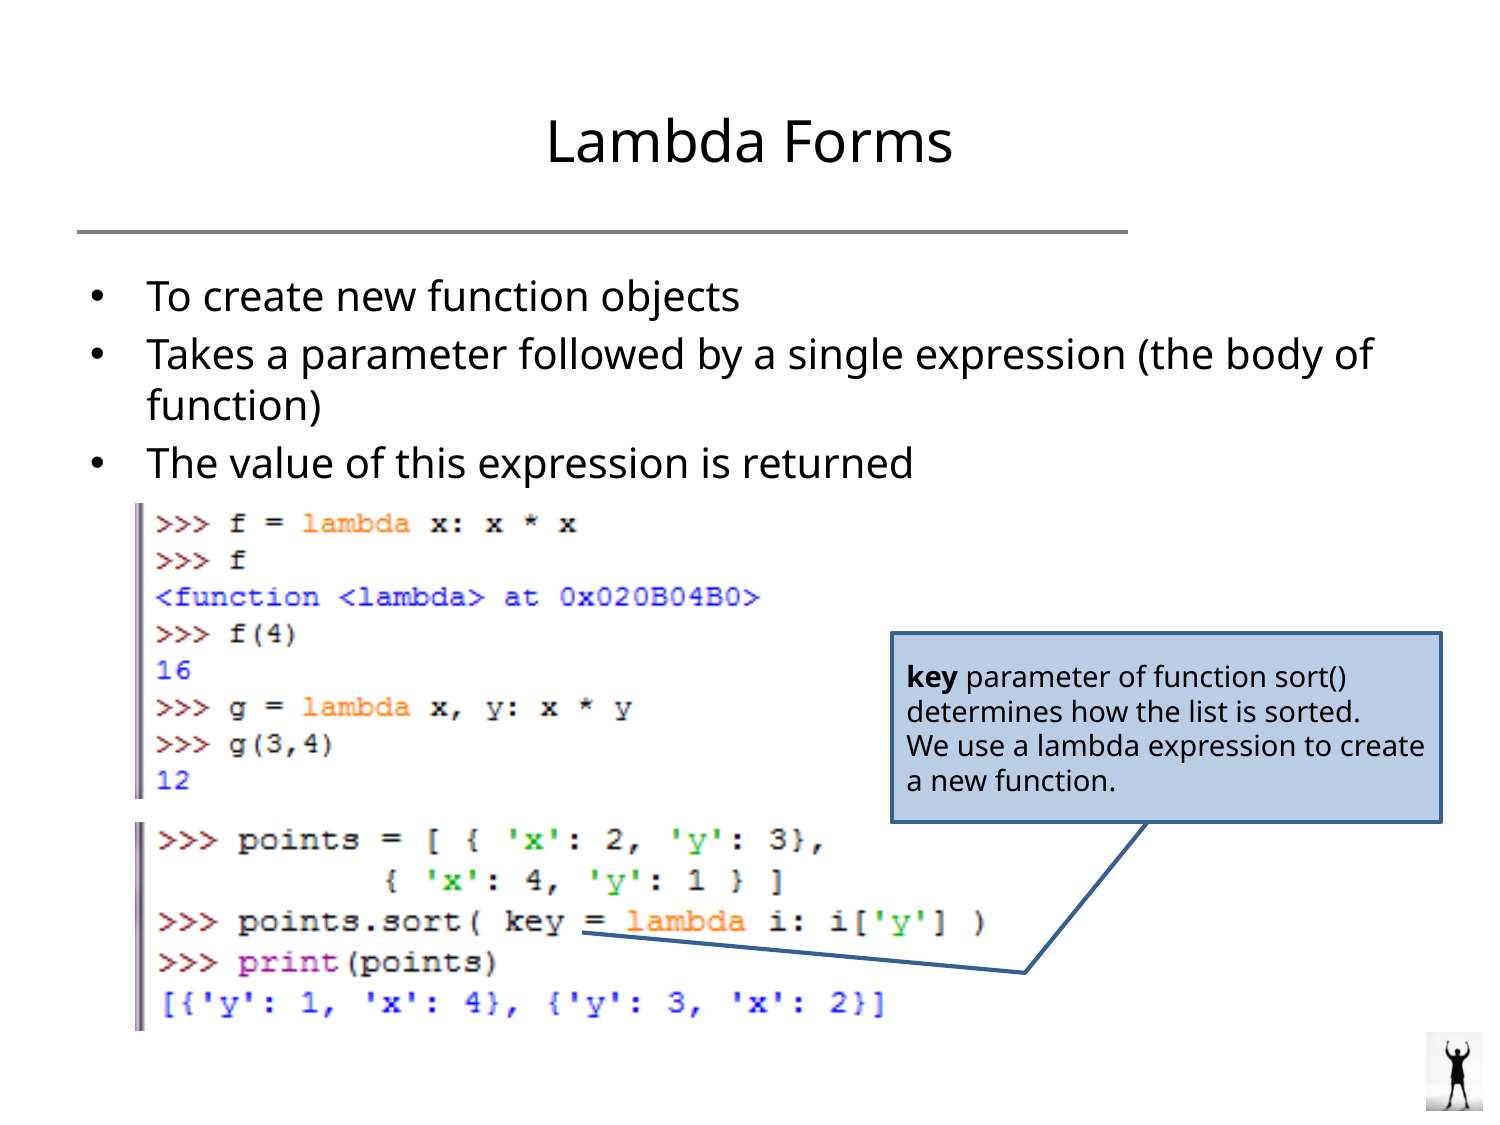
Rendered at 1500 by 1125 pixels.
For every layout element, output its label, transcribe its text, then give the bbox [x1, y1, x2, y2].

picture [135, 503, 786, 799]
text_box key parameter of function sort() determines how the list is sorted. We use a lambda expression to create a new function. [890, 631, 1443, 975]
picture [135, 822, 1018, 1031]
list To create new function objects Takes a parameter followed by a single expression (the body of function) The value of this expression is returned [75, 262, 1425, 1005]
picture [1426, 1032, 1483, 1111]
title Lambda Forms [75, 45, 1425, 233]
